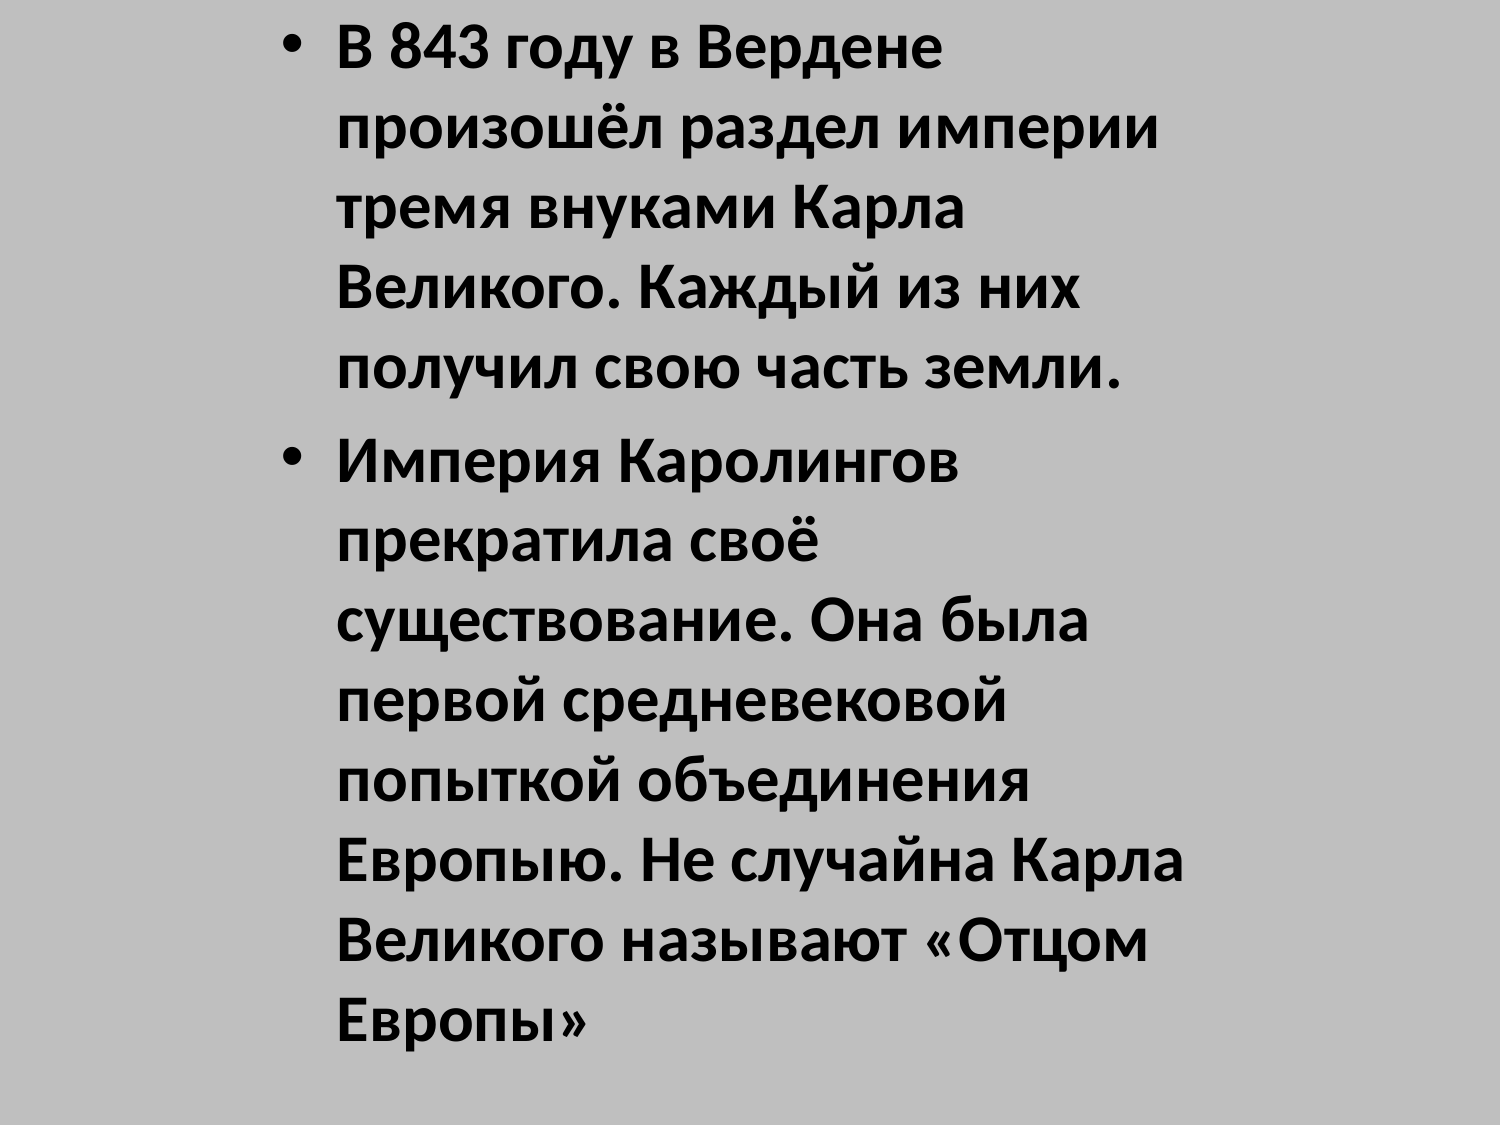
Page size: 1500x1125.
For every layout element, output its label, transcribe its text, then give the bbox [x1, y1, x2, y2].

list В 843 году в Вердене произошёл раздел империи тремя внуками Карла Великого. Каждый из них получил свою часть земли. Империя Каролингов прекратила своё существование. Она была первой средневековой попыткой объединения Европыю. Не случайна Карла Великого называют «Отцом Европы» [265, 0, 1223, 1120]
